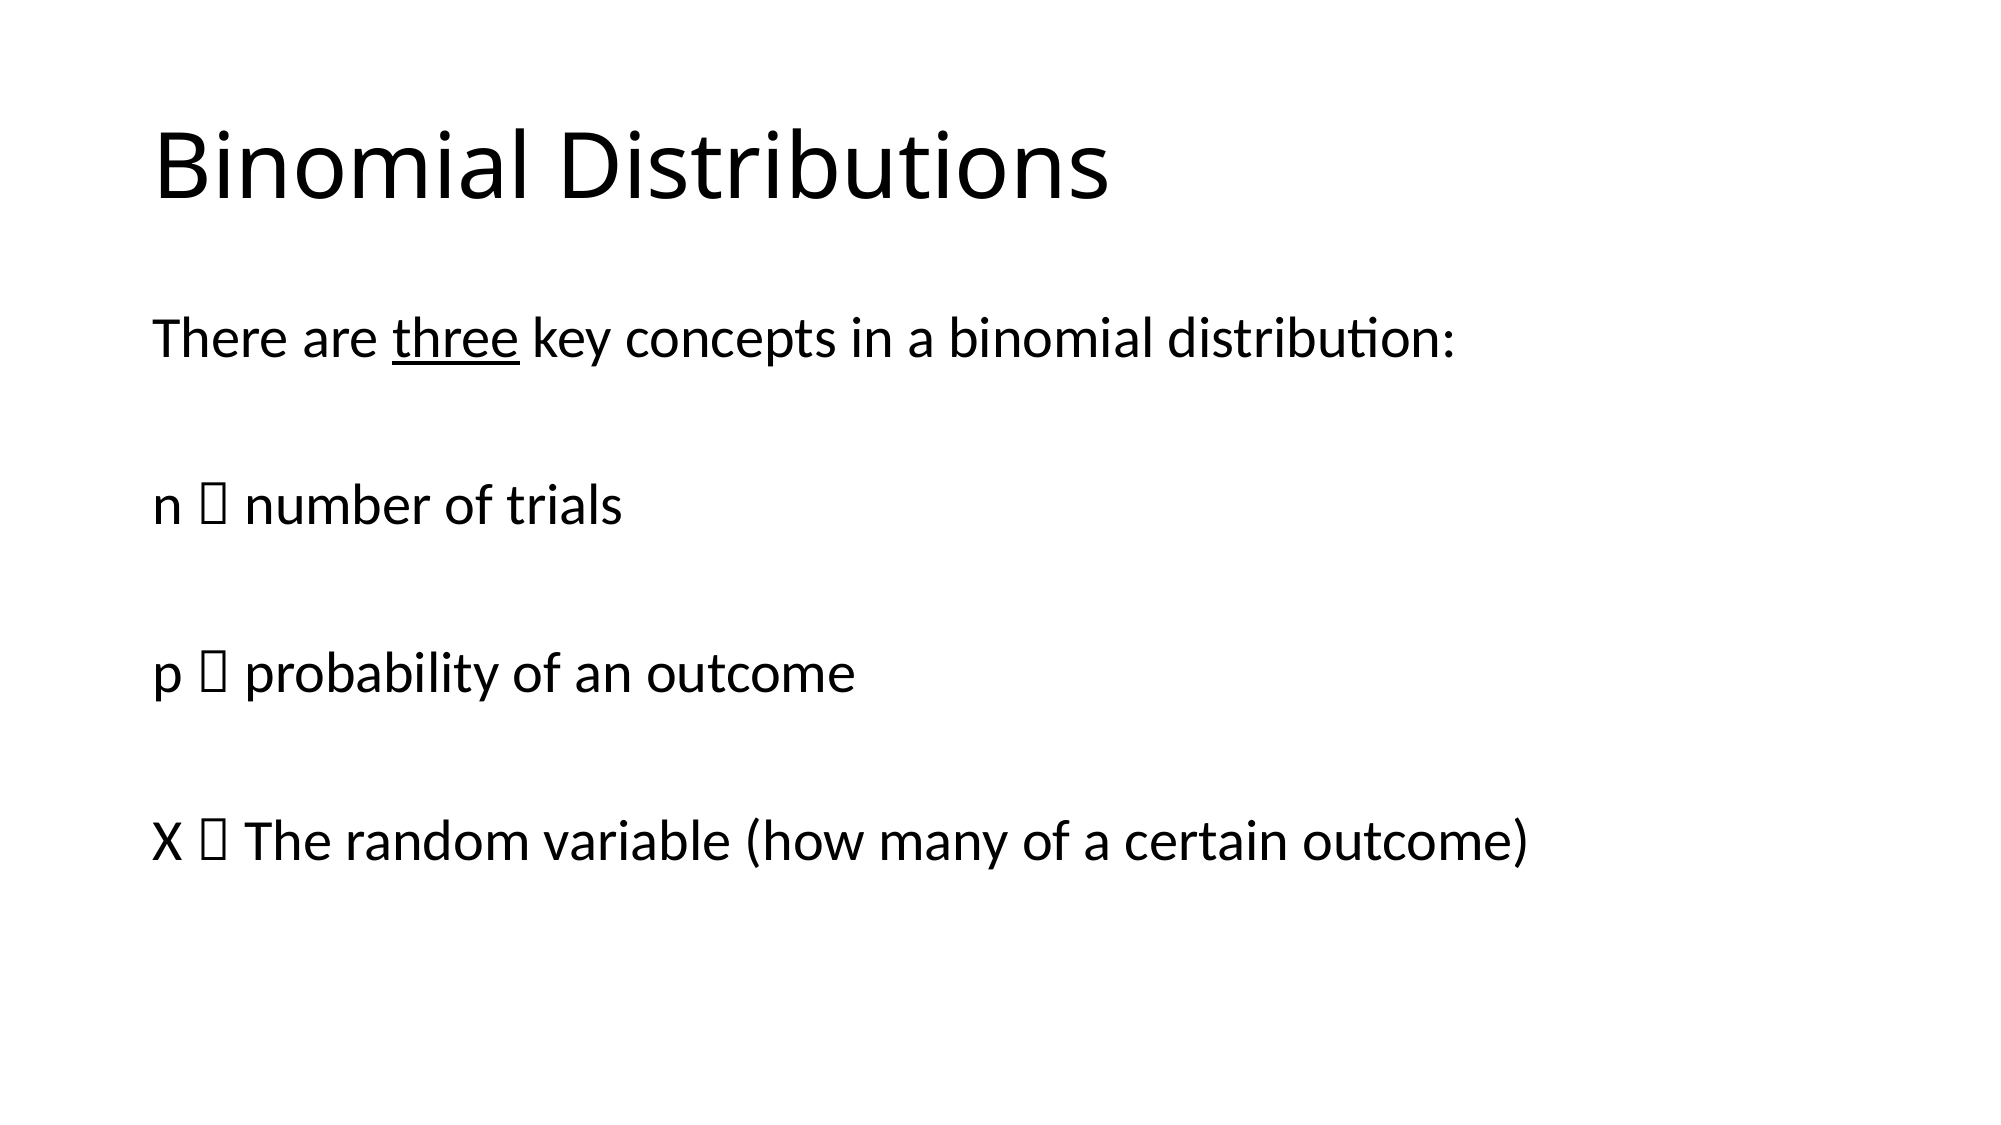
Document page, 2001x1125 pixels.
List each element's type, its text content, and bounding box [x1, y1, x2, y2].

list There are three key concepts in a binomial distribution: n  number of trials p  probability of an outcome X  The random variable (how many of a certain outcome) [137, 299, 1863, 1014]
title Binomial Distributions [137, 59, 1863, 278]
